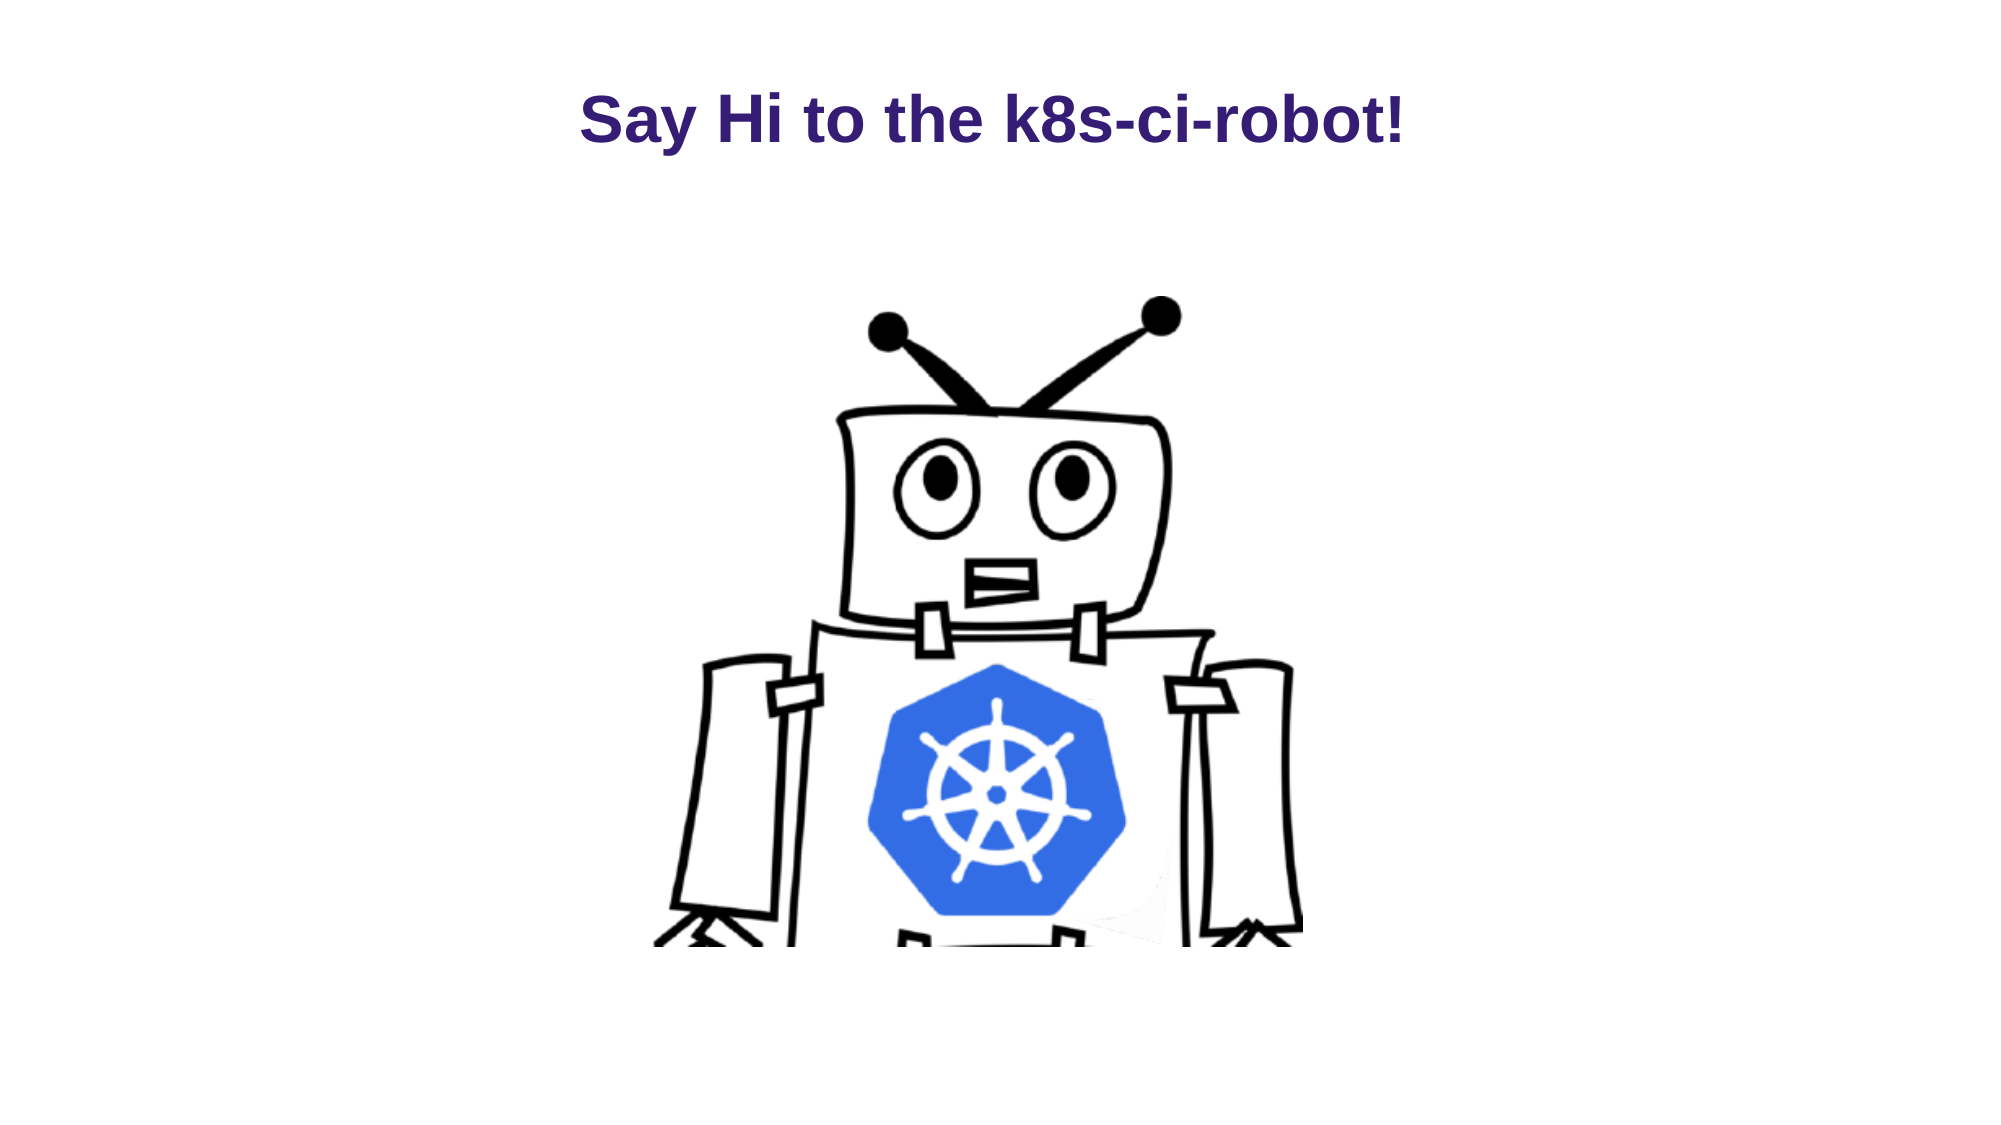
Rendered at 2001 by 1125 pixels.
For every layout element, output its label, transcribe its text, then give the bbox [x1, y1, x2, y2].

title Say Hi to the k8s-ci-robot! [82, 75, 1905, 165]
picture [652, 295, 1304, 947]
